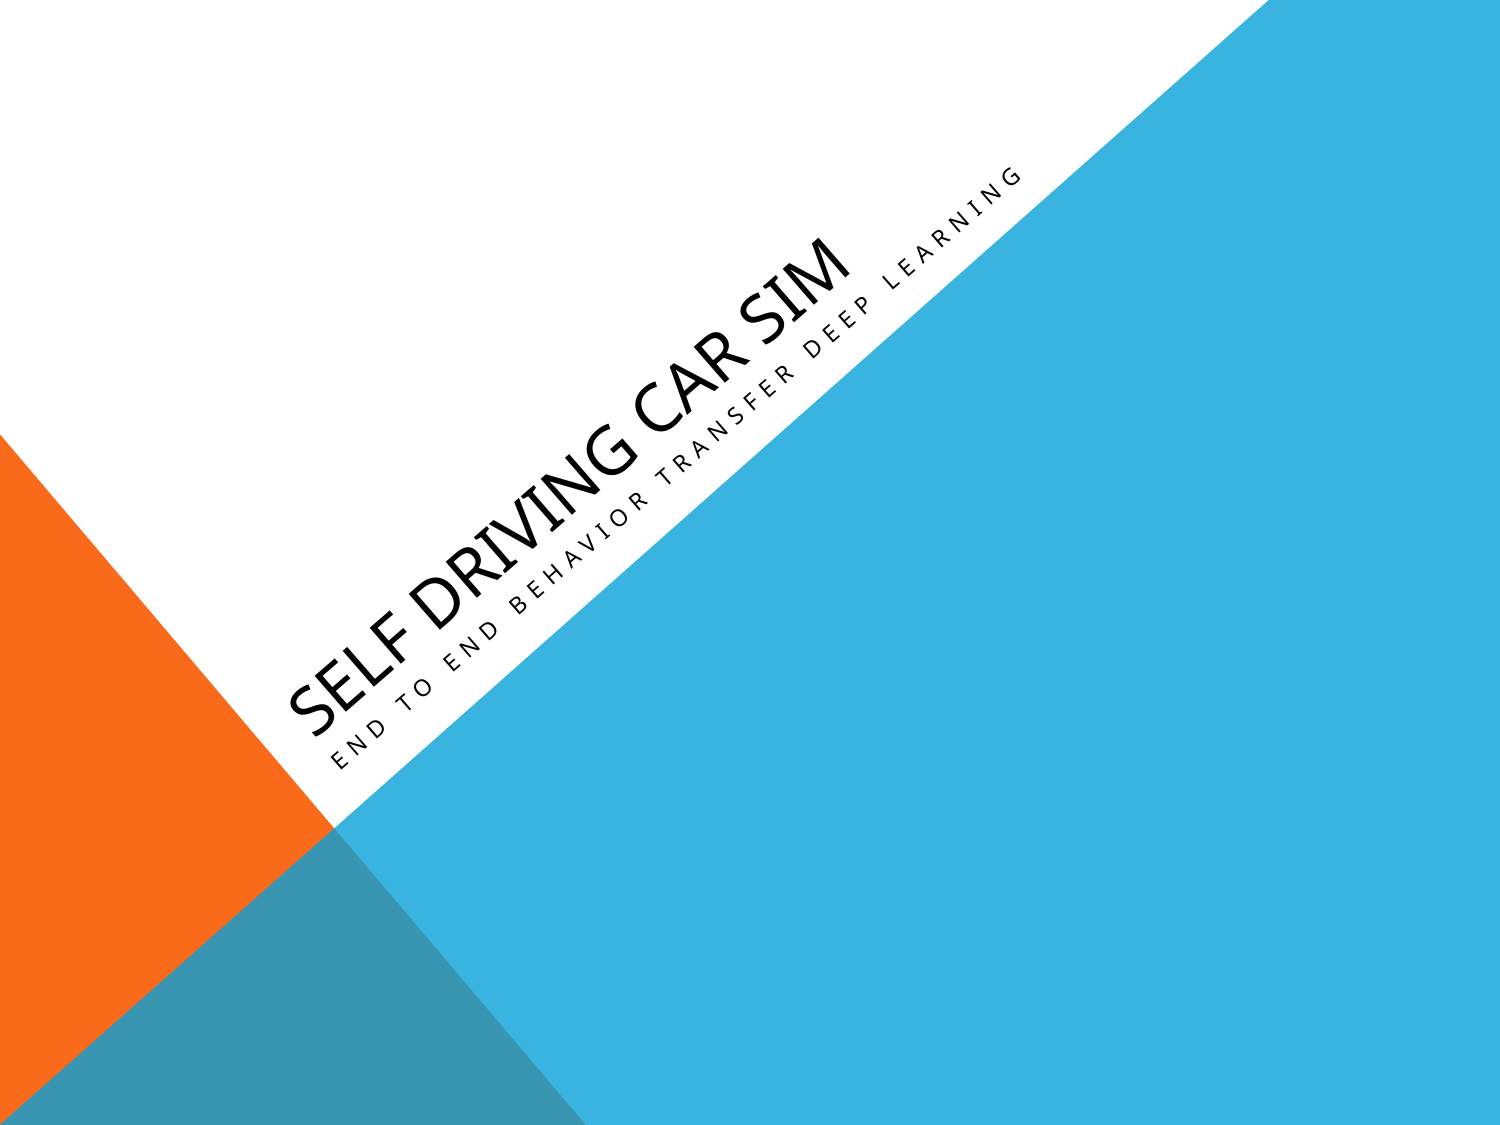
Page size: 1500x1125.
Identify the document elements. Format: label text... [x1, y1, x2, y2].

subtitle End to end behavior transfer Deep learning [312, 61, 1154, 804]
title Self Driving car sim [182, 4, 1012, 761]
